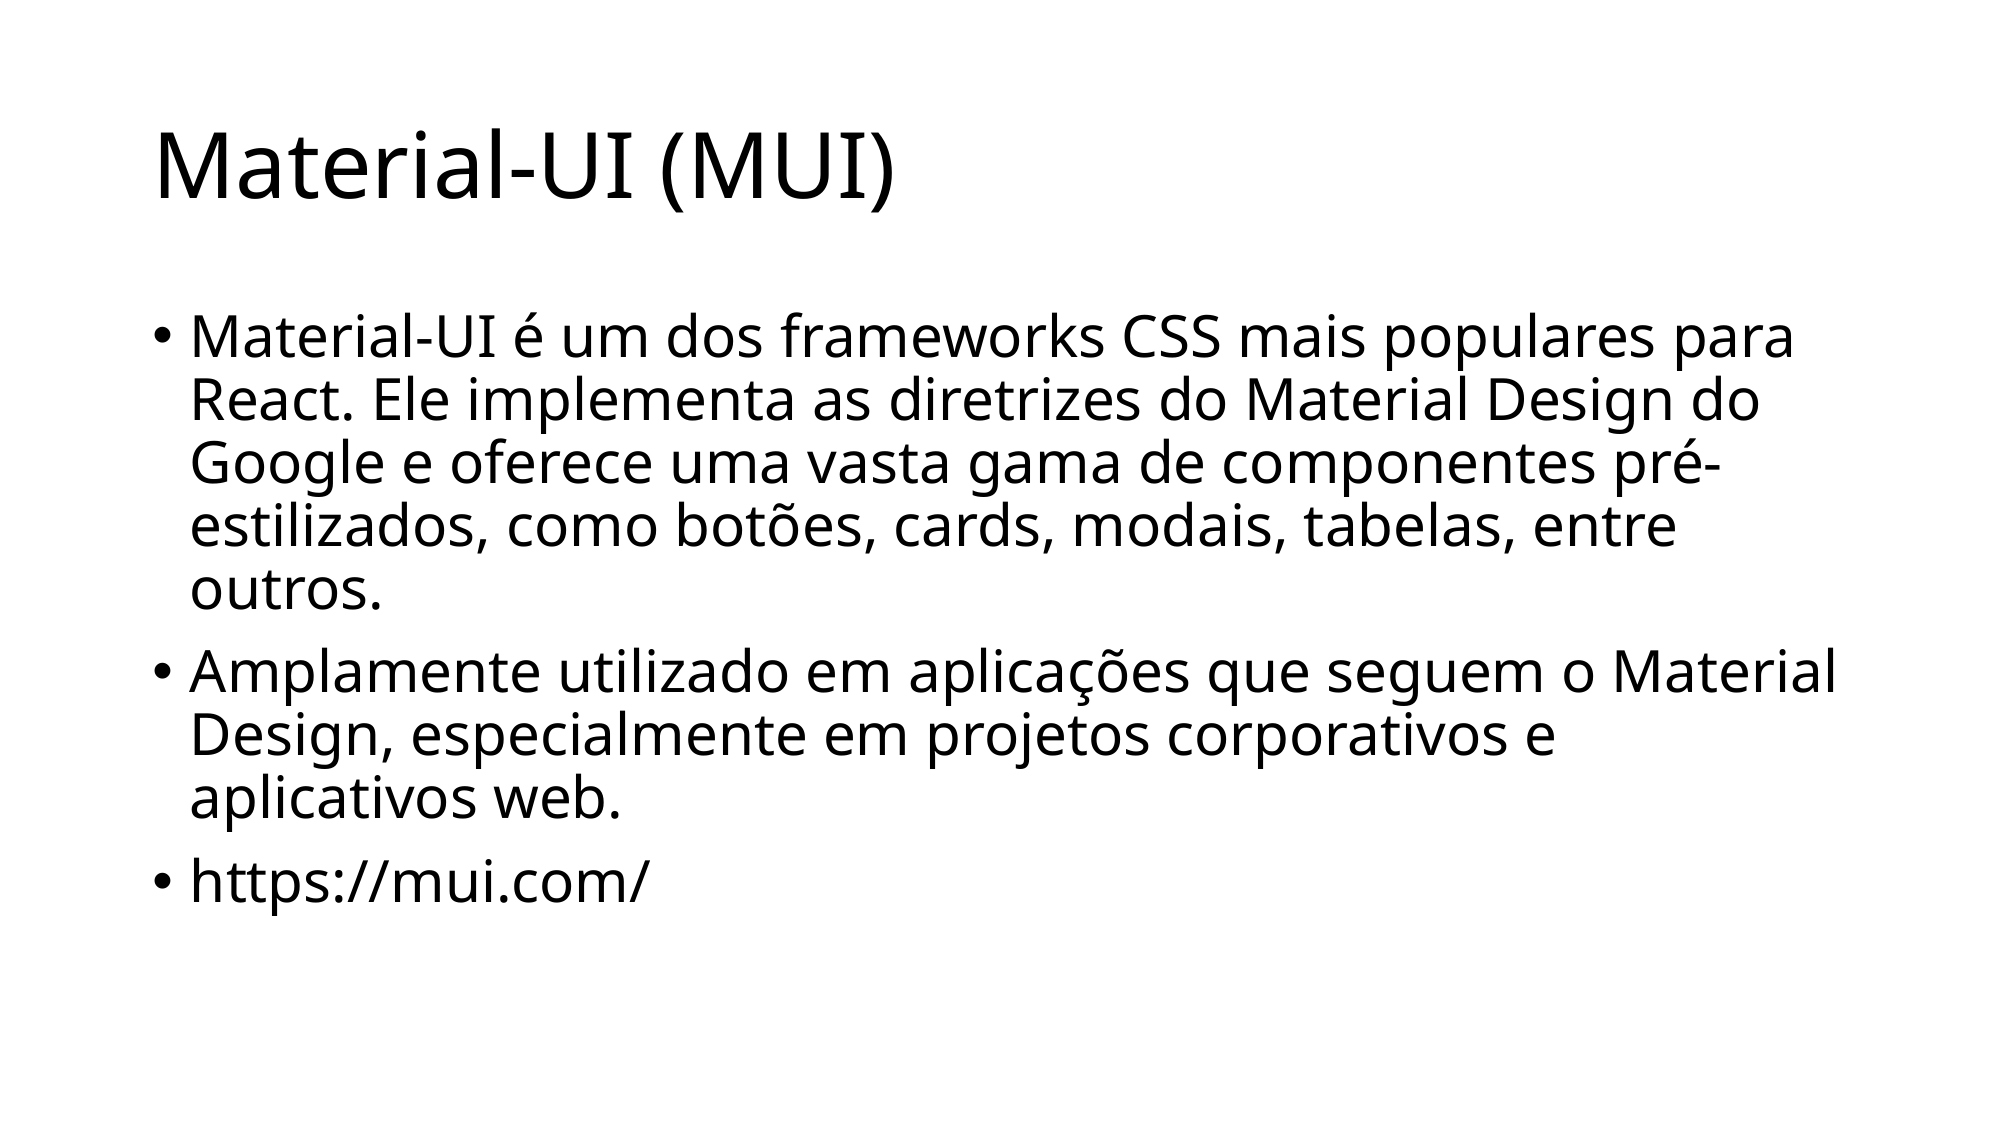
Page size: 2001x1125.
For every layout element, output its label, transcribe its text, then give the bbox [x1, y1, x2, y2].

list Material-UI é um dos frameworks CSS mais populares para React. Ele implementa as diretrizes do Material Design do Google e oferece uma vasta gama de componentes pré-estilizados, como botões, cards, modais, tabelas, entre outros. Amplamente utilizado em aplicações que seguem o Material Design, especialmente em projetos corporativos e aplicativos web. https://mui.com/ [137, 299, 1863, 1014]
title Material-UI (MUI) [137, 59, 1863, 278]
